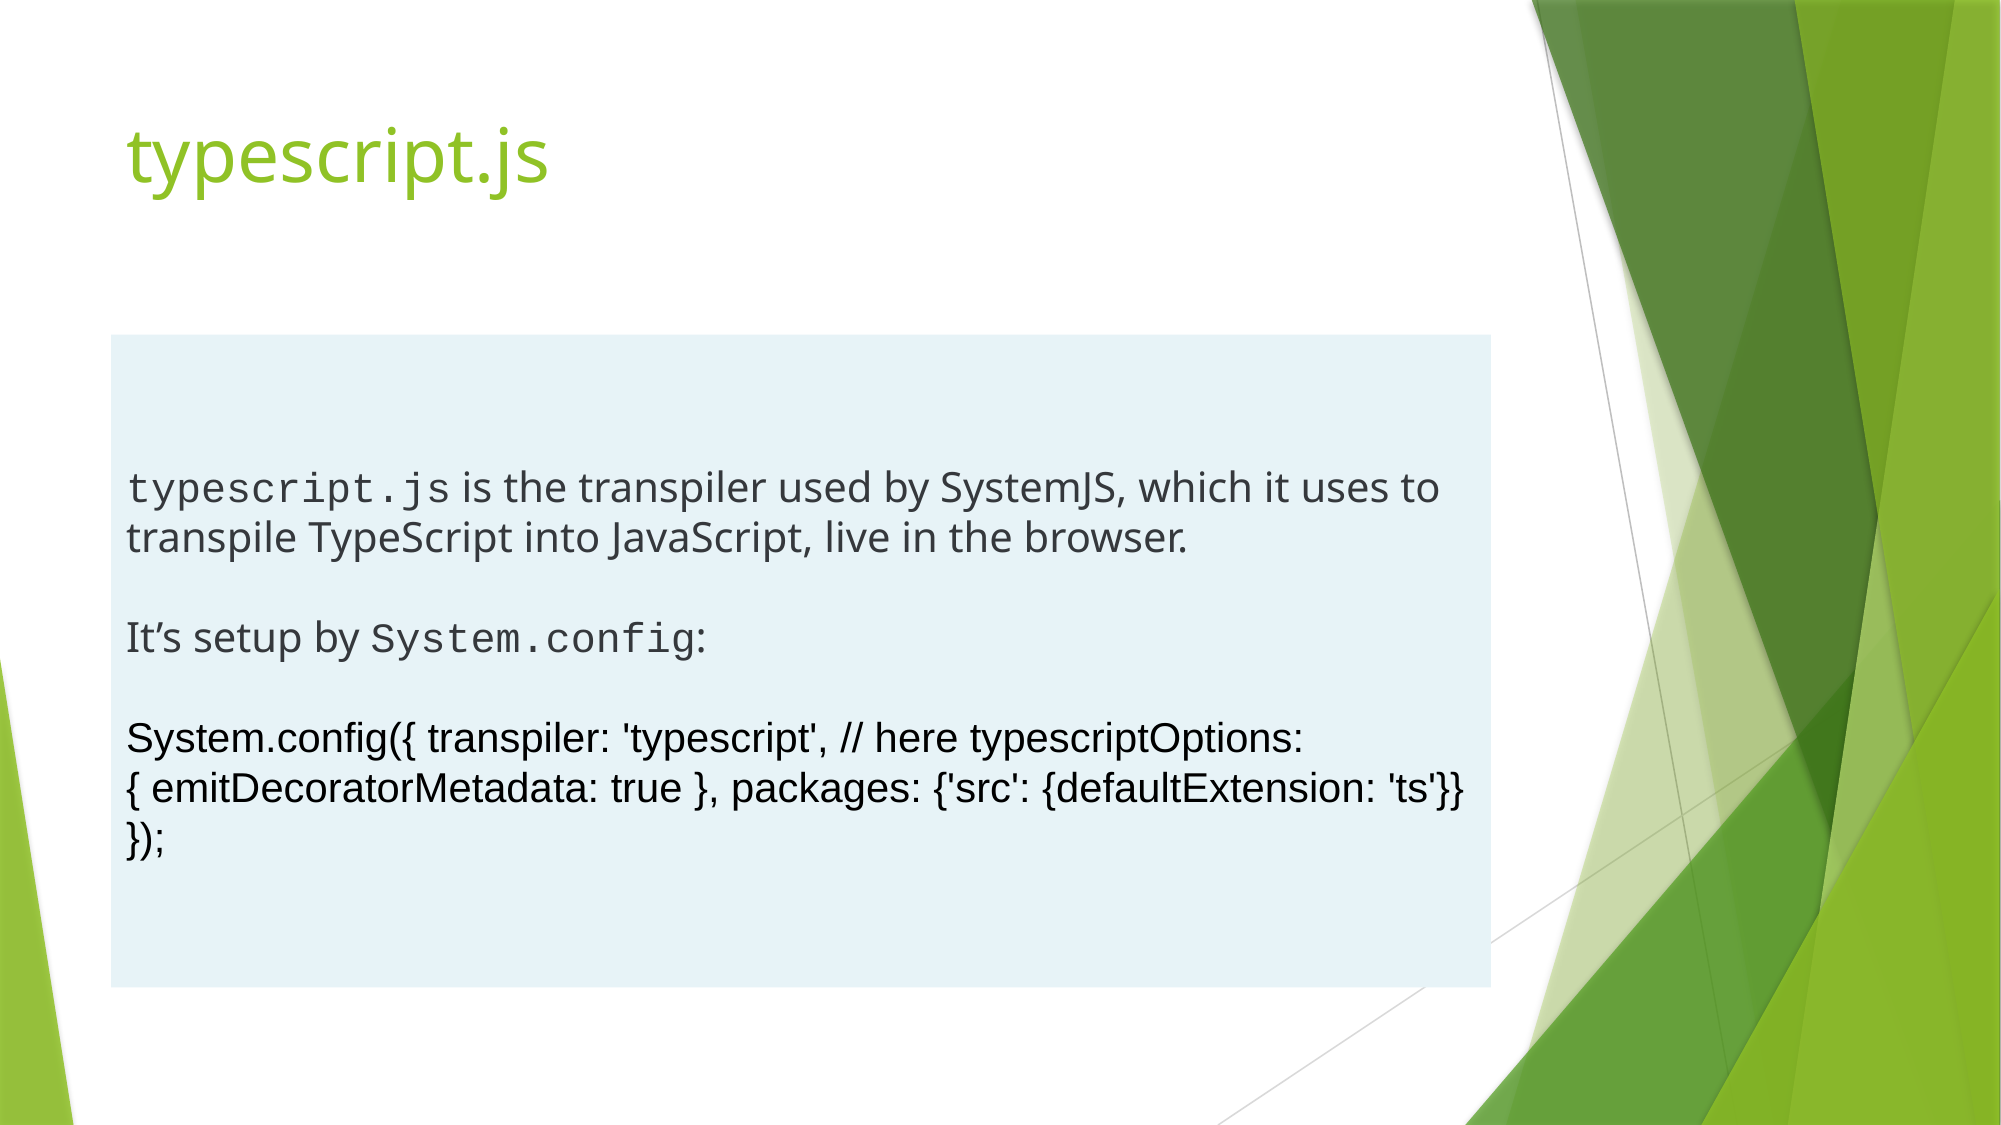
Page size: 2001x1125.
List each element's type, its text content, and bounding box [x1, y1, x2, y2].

title typescript.js [111, 99, 1522, 317]
list typescript.js is the transpiler used by SystemJS, which it uses to transpile TypeScript into JavaScript, live in the browser. It’s setup by System.config: System.config({ transpiler: 'typescript', // here typescriptOptions: { emitDecoratorMetadata: true }, packages: {'src': {defaultExtension: 'ts'}} }); [111, 334, 1491, 988]
